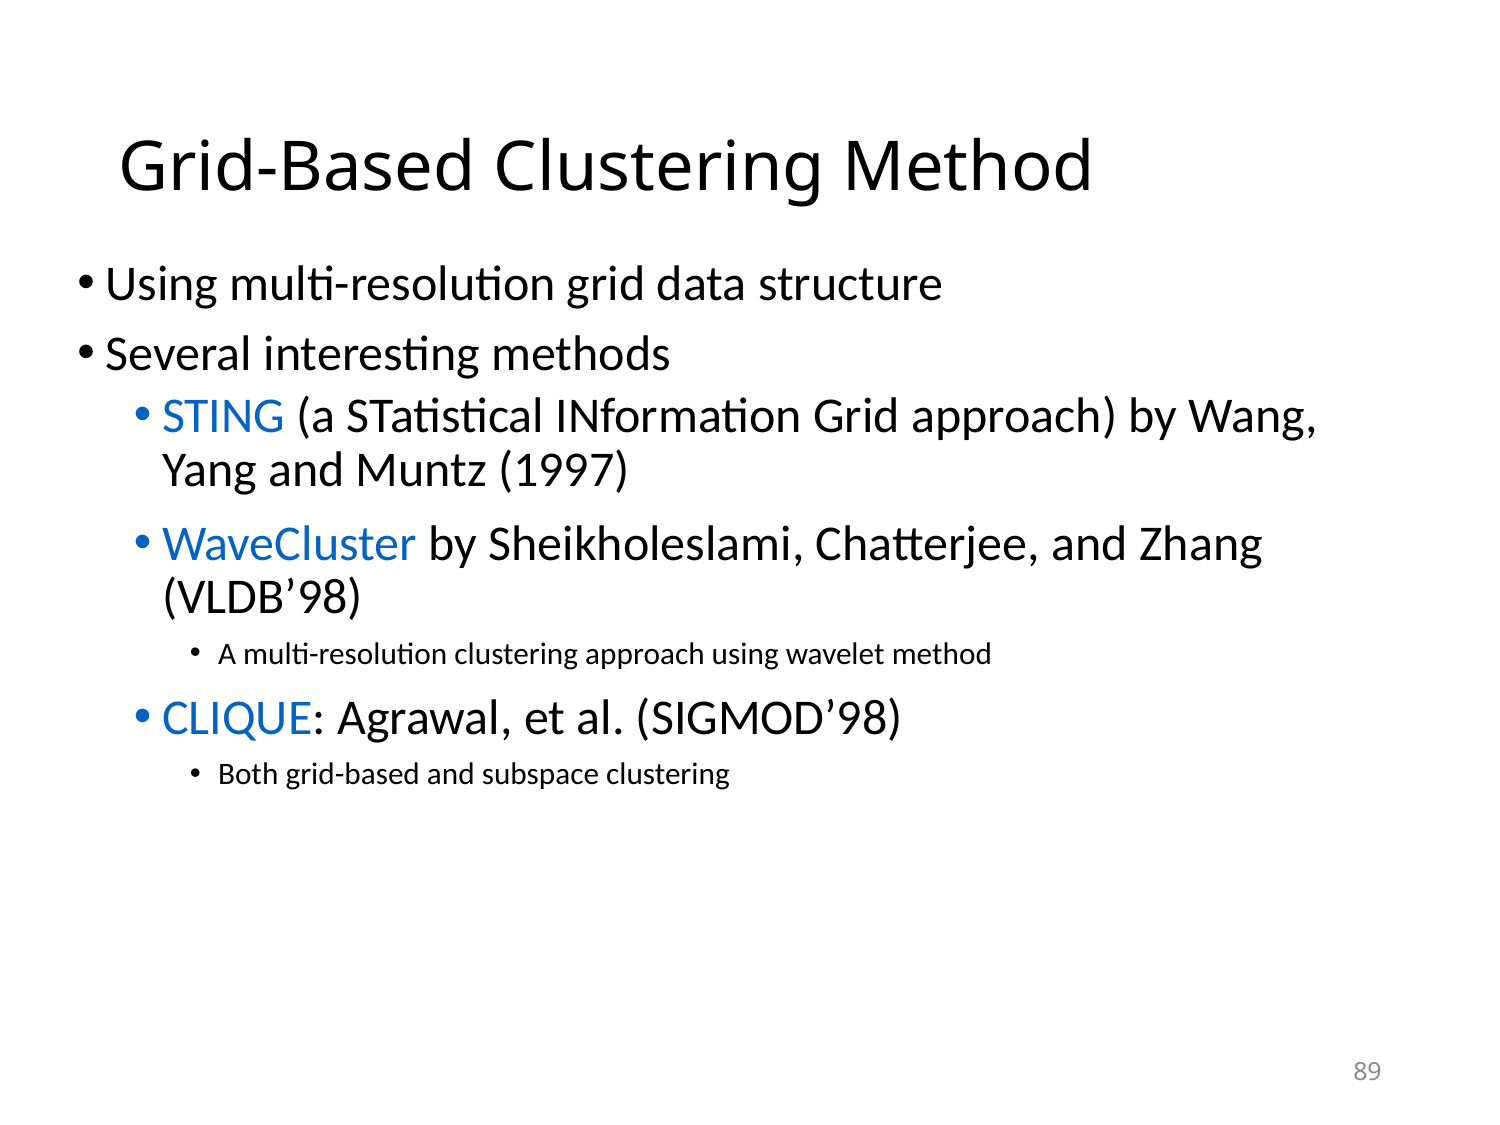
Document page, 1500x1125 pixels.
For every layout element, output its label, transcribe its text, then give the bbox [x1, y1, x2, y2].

slide_number 89 [1059, 1042, 1397, 1103]
list Using multi-resolution grid data structure Several interesting methods STING (a STatistical INformation Grid approach) by Wang, Yang and Muntz (1997) WaveCluster by Sheikholeslami, Chatterjee, and Zhang (VLDB’98) A multi-resolution clustering approach using wavelet method CLIQUE: Agrawal, et al. (SIGMOD’98) Both grid-based and subspace clustering [62, 249, 1386, 1050]
title Grid-Based Clustering Method [103, 59, 1397, 278]
